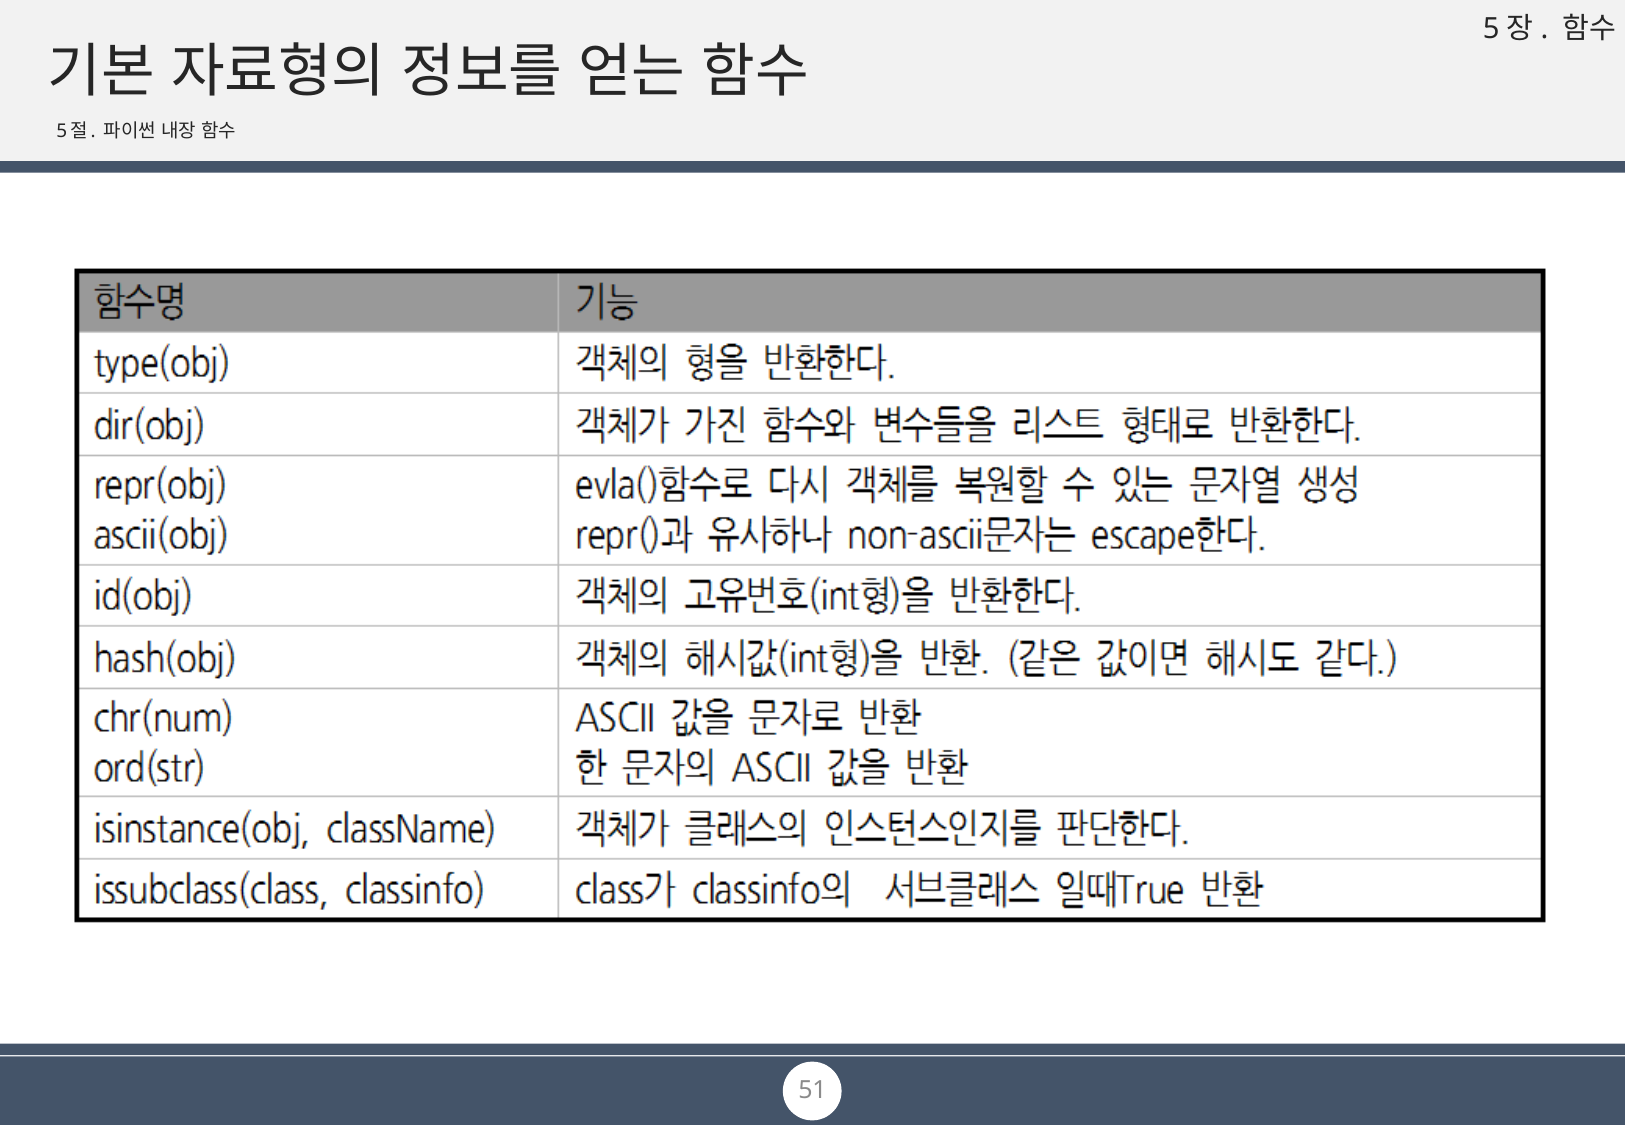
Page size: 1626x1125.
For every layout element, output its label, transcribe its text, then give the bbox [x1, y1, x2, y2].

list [56, 258, 1552, 924]
slide_number 51 [629, 1061, 996, 1121]
list 5절. 파이썬 내장 함수 [44, 113, 1592, 149]
title 기본 자료형의 정보를 얻는 함수 [32, 30, 1592, 114]
